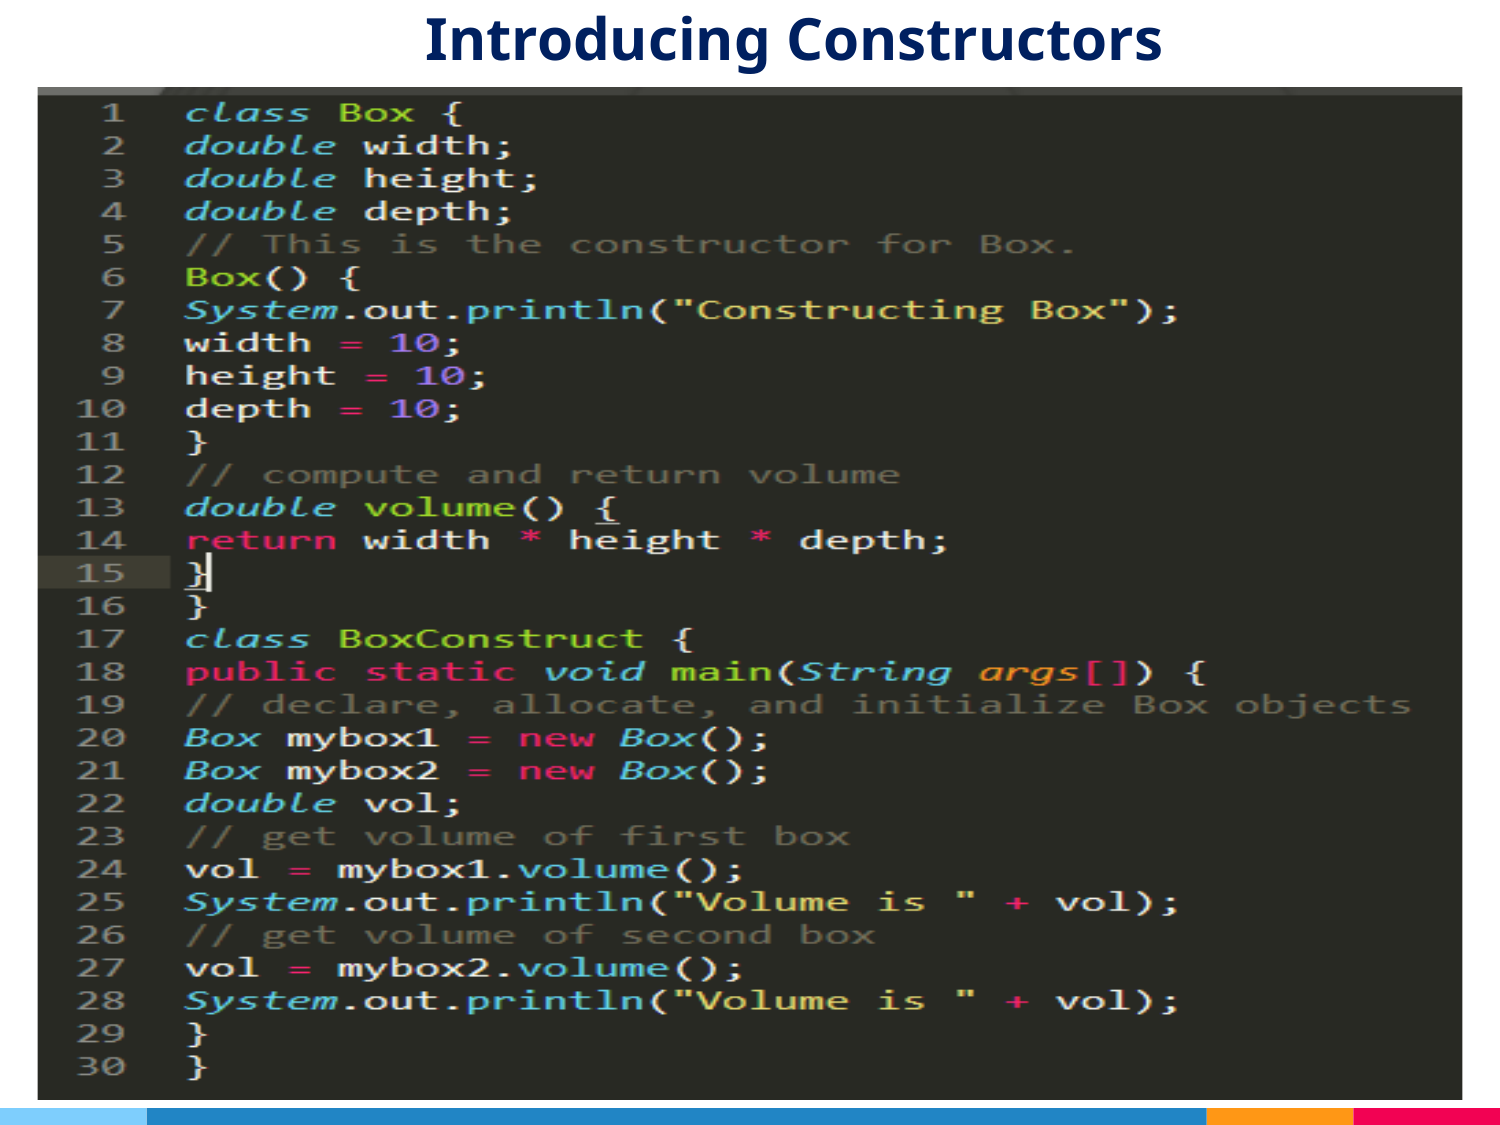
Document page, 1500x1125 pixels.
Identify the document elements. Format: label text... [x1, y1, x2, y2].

picture [37, 87, 1463, 1101]
title Introducing Constructors [251, 10, 1338, 85]
